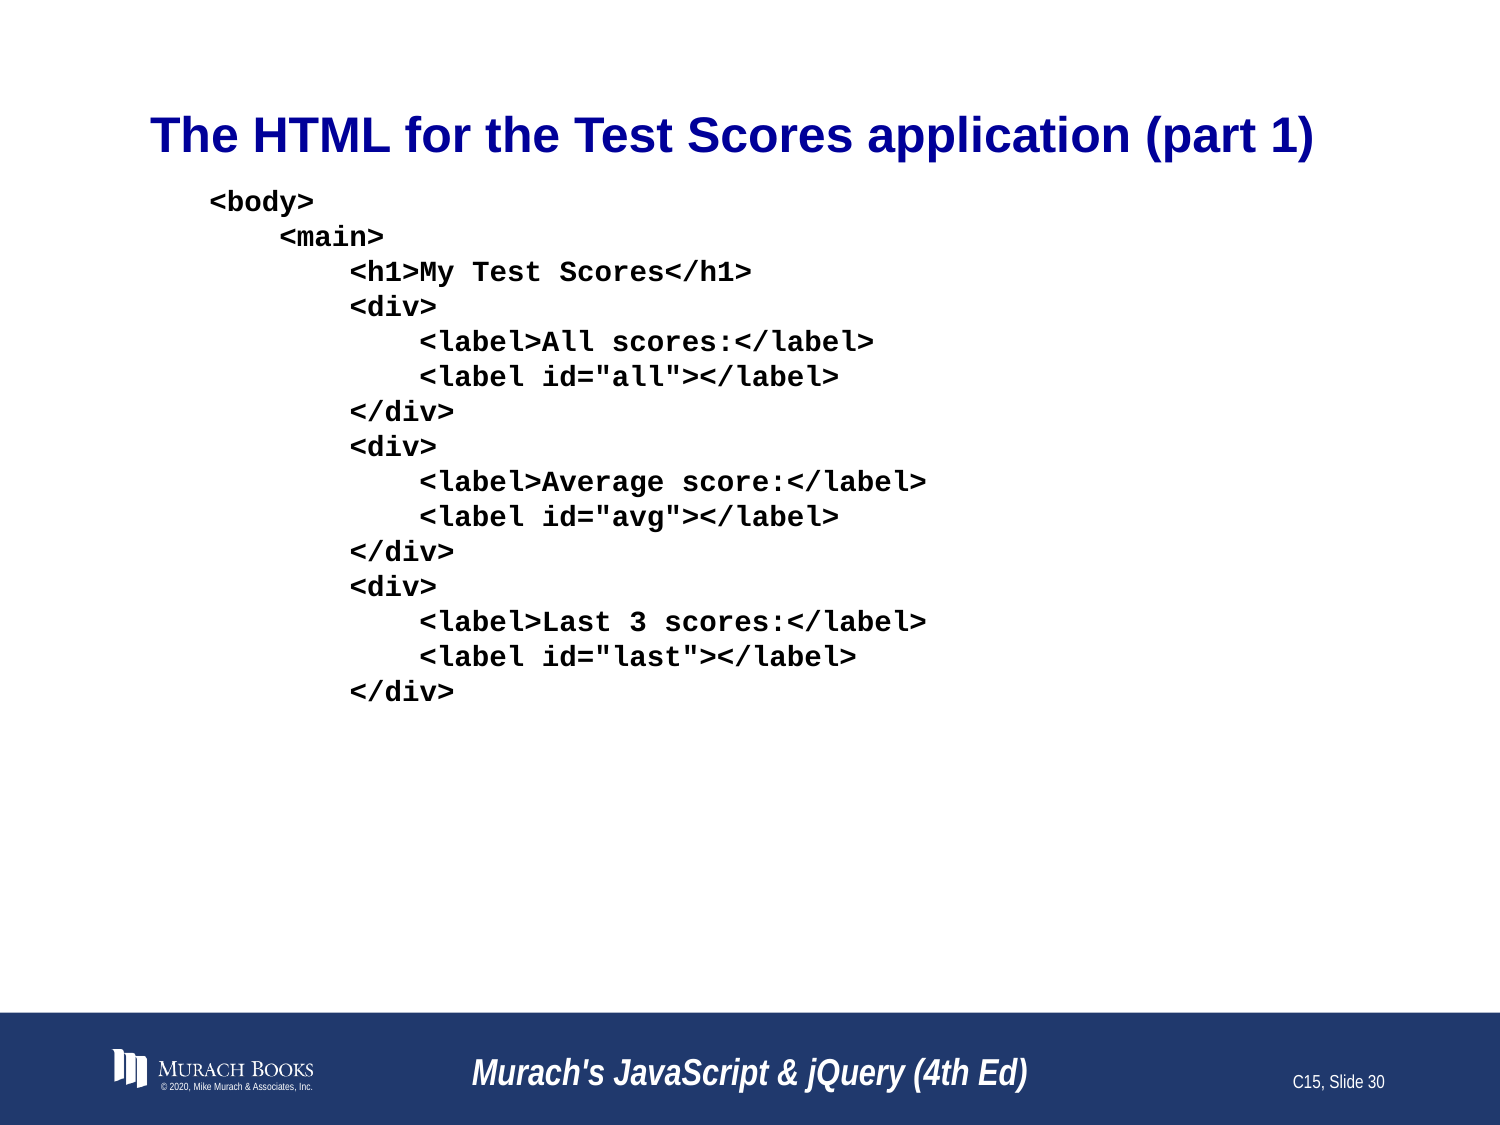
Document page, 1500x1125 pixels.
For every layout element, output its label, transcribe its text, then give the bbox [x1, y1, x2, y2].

slide_number Murach's JavaScript & jQuery (4th Ed) [463, 1025, 1050, 1100]
list <body> <main> <h1>My Test Scores</h1> <div> <label>All scores:</label> <label id="all"></label> </div> <div> <label>Average score:</label> <label id="avg"></label> </div> <div> <label>Last 3 scores:</label> <label id="last"></label> </div> [137, 174, 1350, 975]
slide_number C15, Slide 30 [1087, 1025, 1400, 1100]
title The HTML for the Test Scores application (part 1) [150, 102, 1350, 164]
footer © 2020, Mike Murach & Associates, Inc. [12, 1025, 463, 1100]
